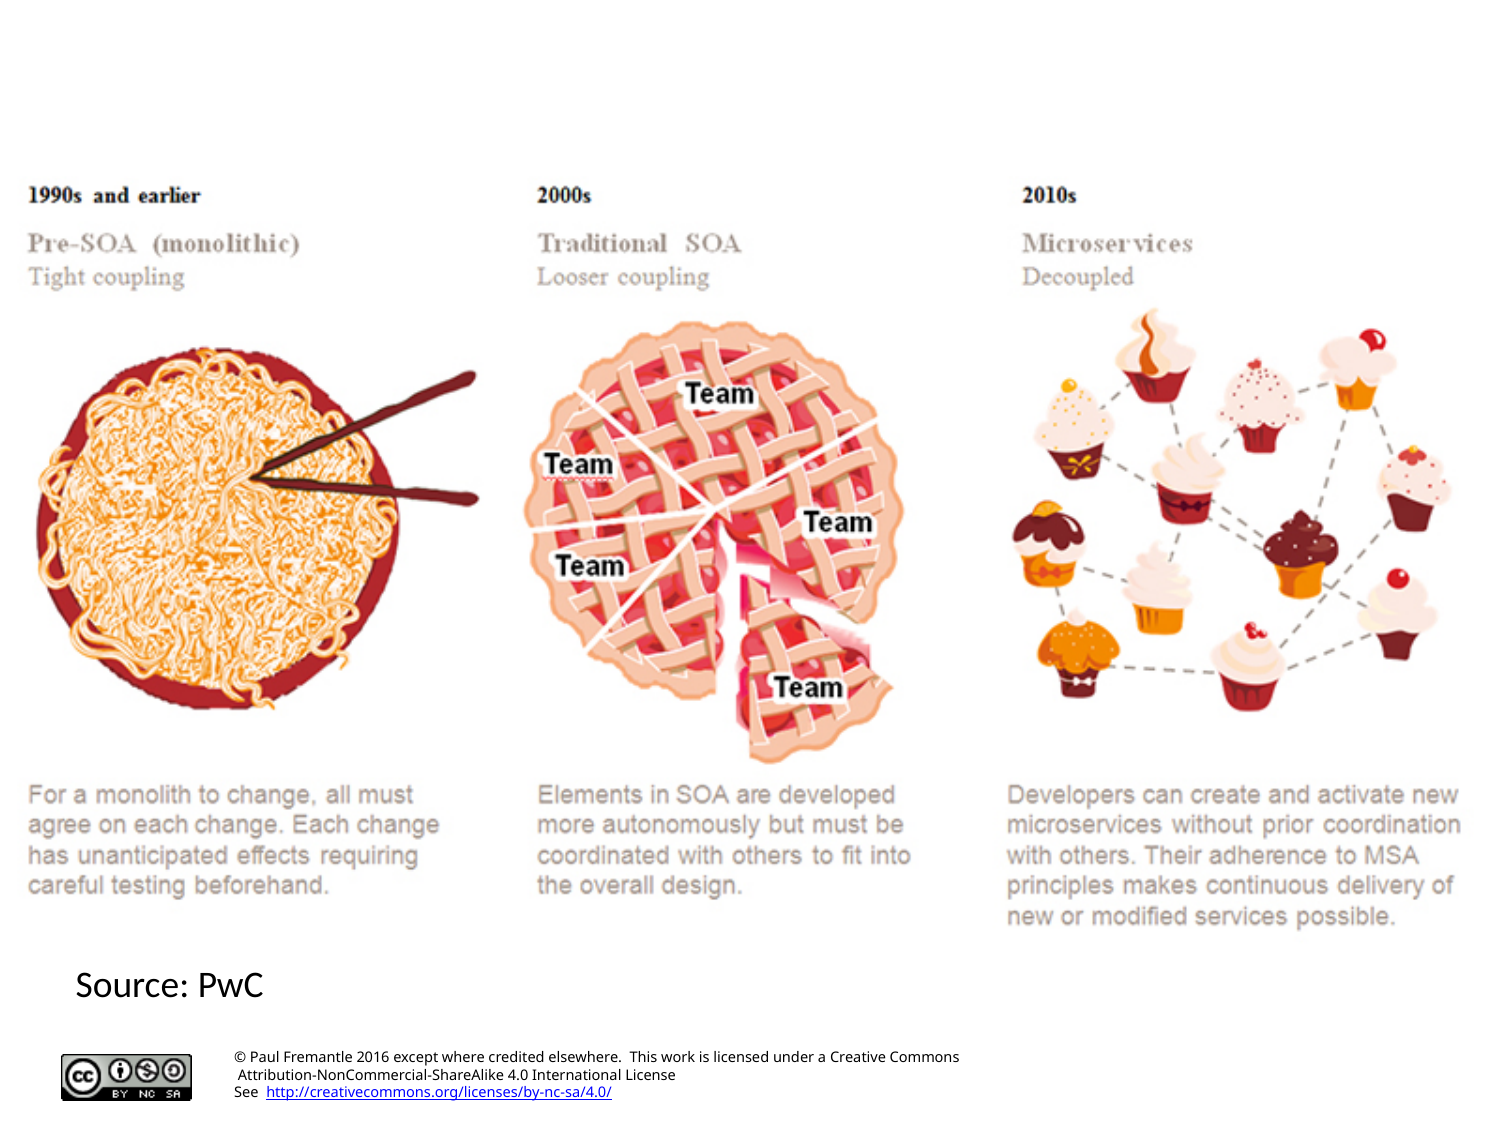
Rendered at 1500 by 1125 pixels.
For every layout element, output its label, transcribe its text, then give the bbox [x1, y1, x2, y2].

picture [61, 1054, 192, 1101]
picture [2, 162, 1500, 962]
text_box Source: PwC [60, 971, 279, 1013]
